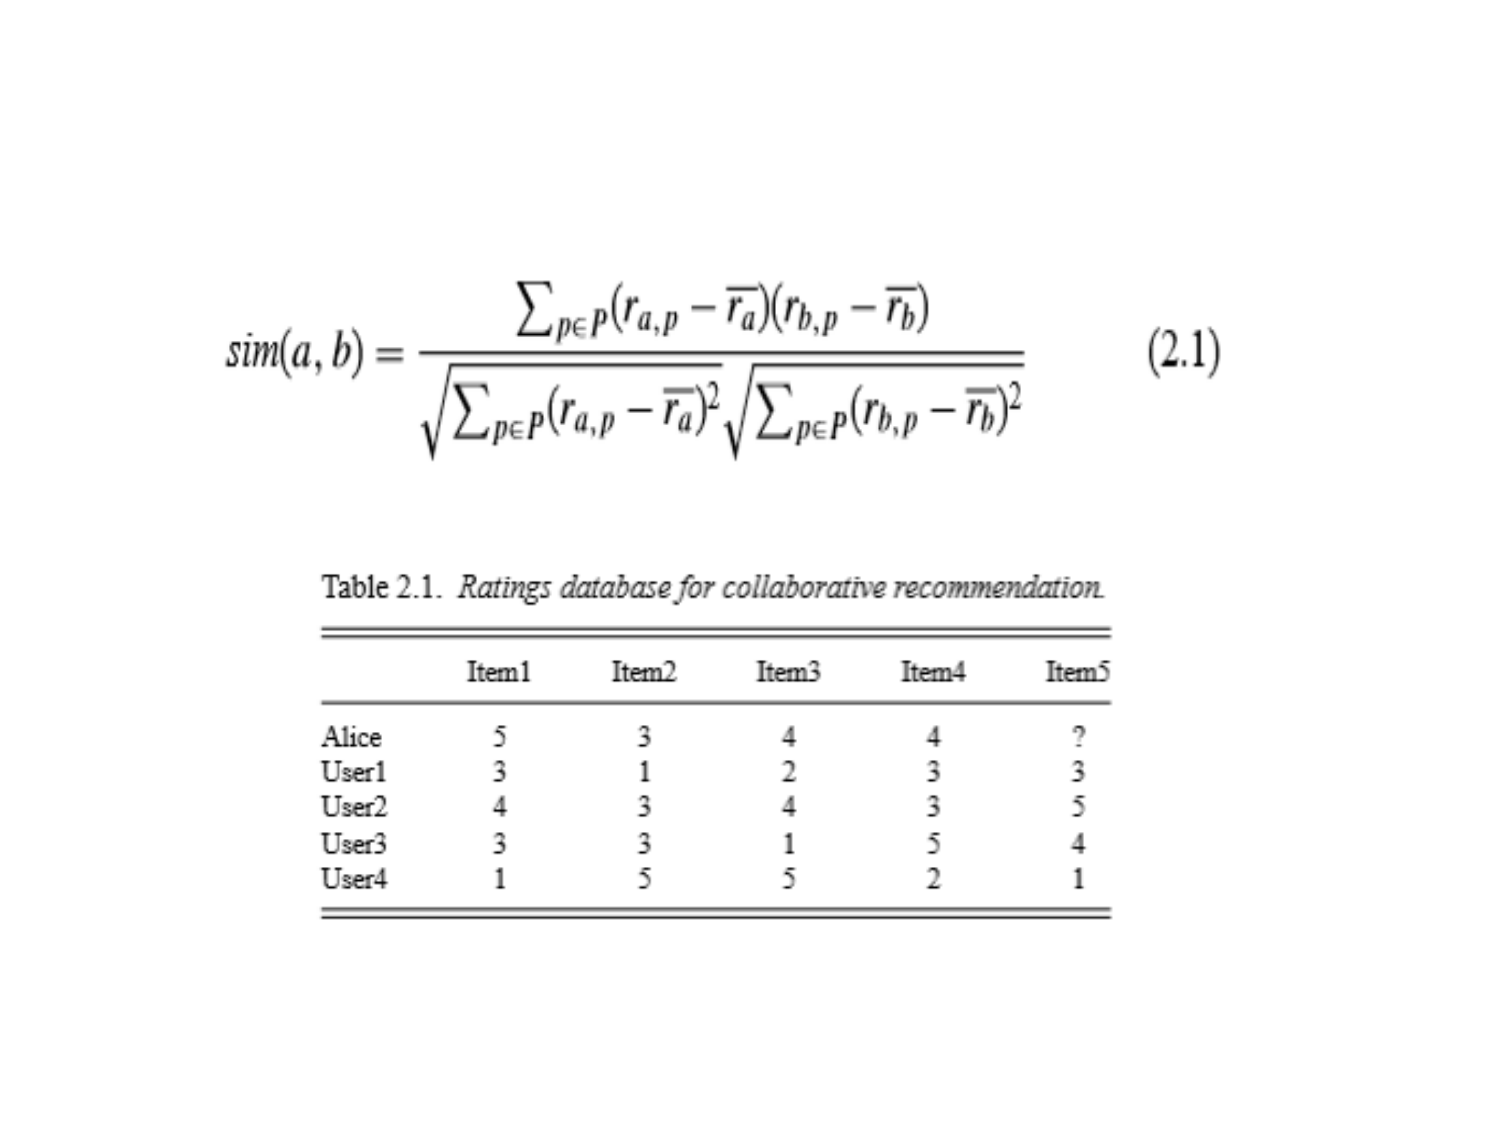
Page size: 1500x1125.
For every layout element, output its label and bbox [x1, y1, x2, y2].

list [111, 243, 1296, 514]
picture [265, 538, 1212, 973]
